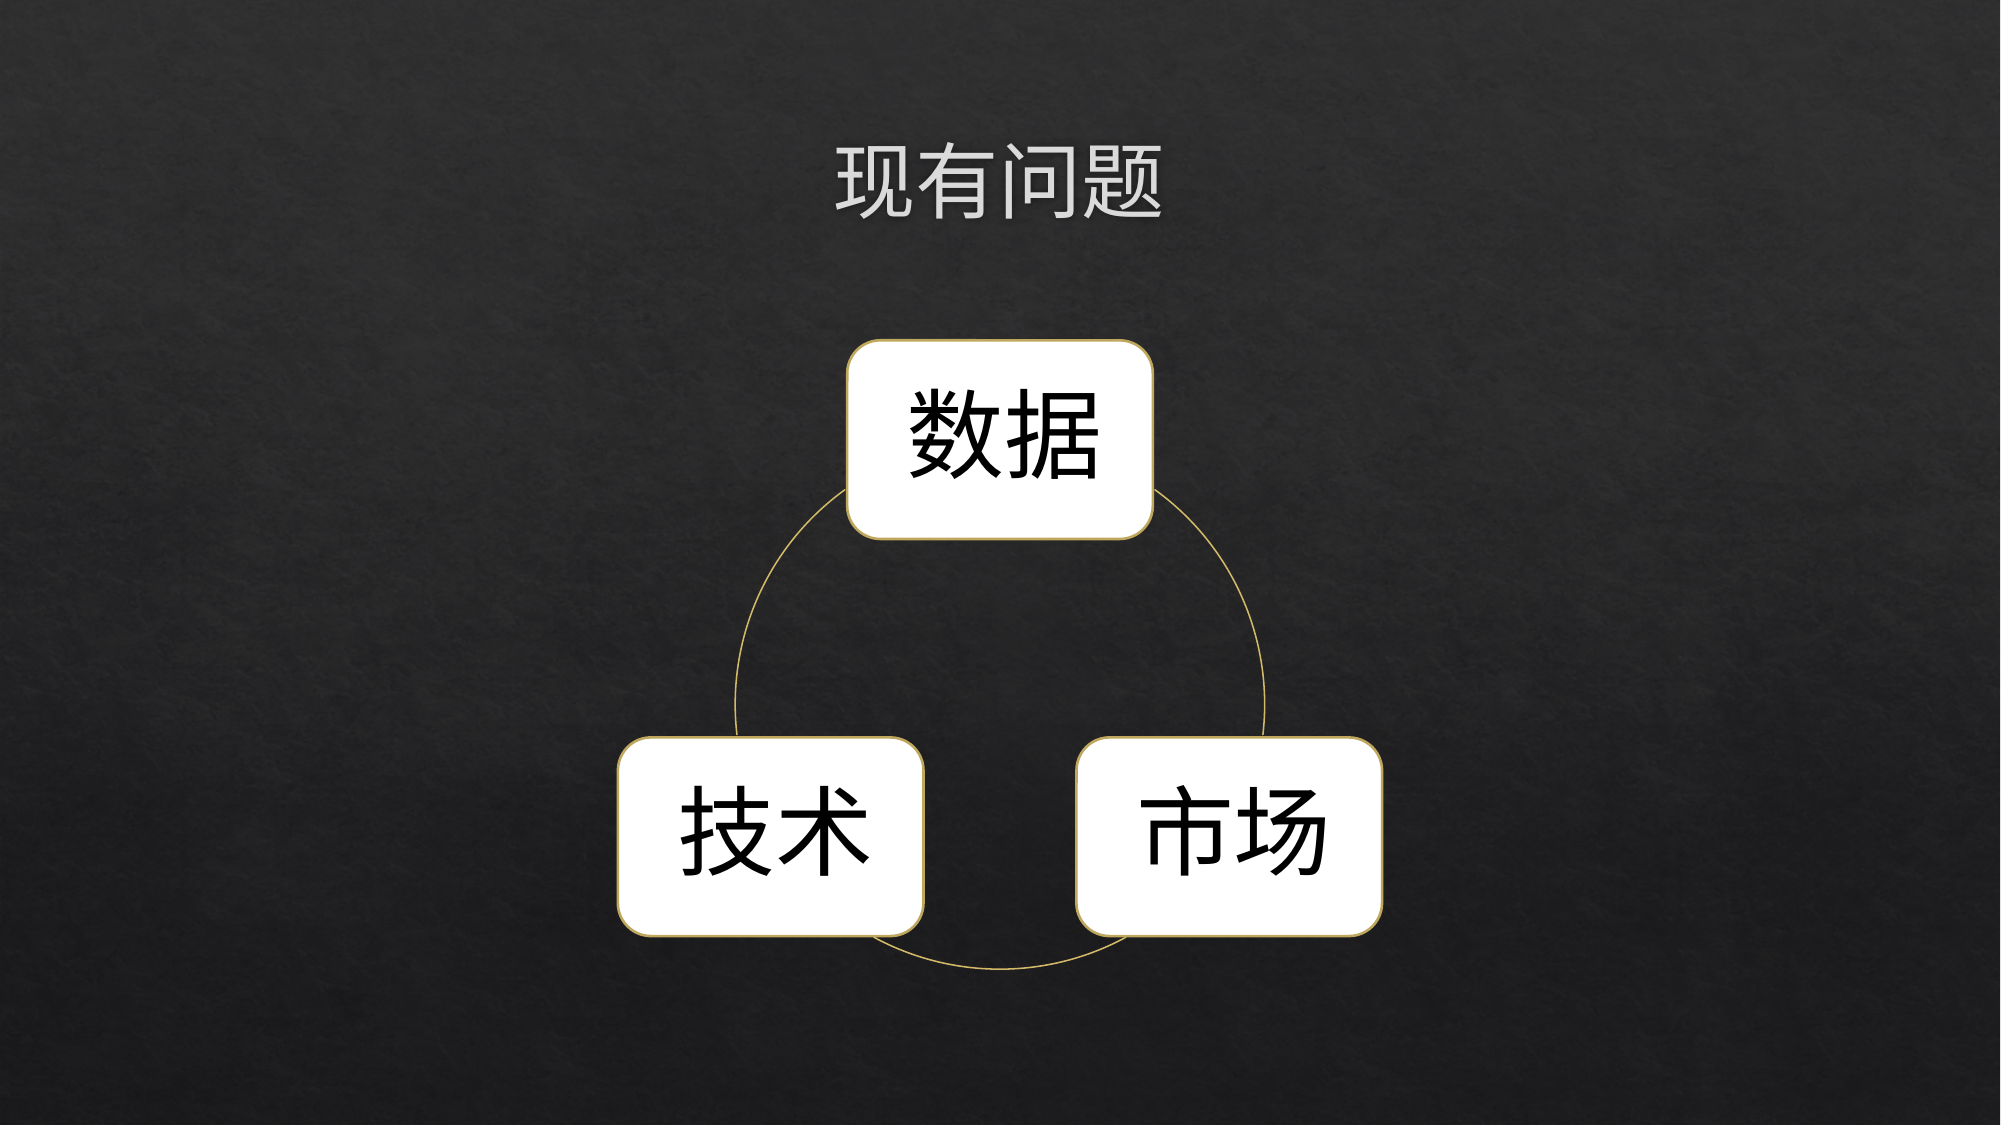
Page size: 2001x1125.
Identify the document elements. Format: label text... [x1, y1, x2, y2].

title 现有问题 [149, 99, 1849, 260]
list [150, 339, 1850, 1007]
